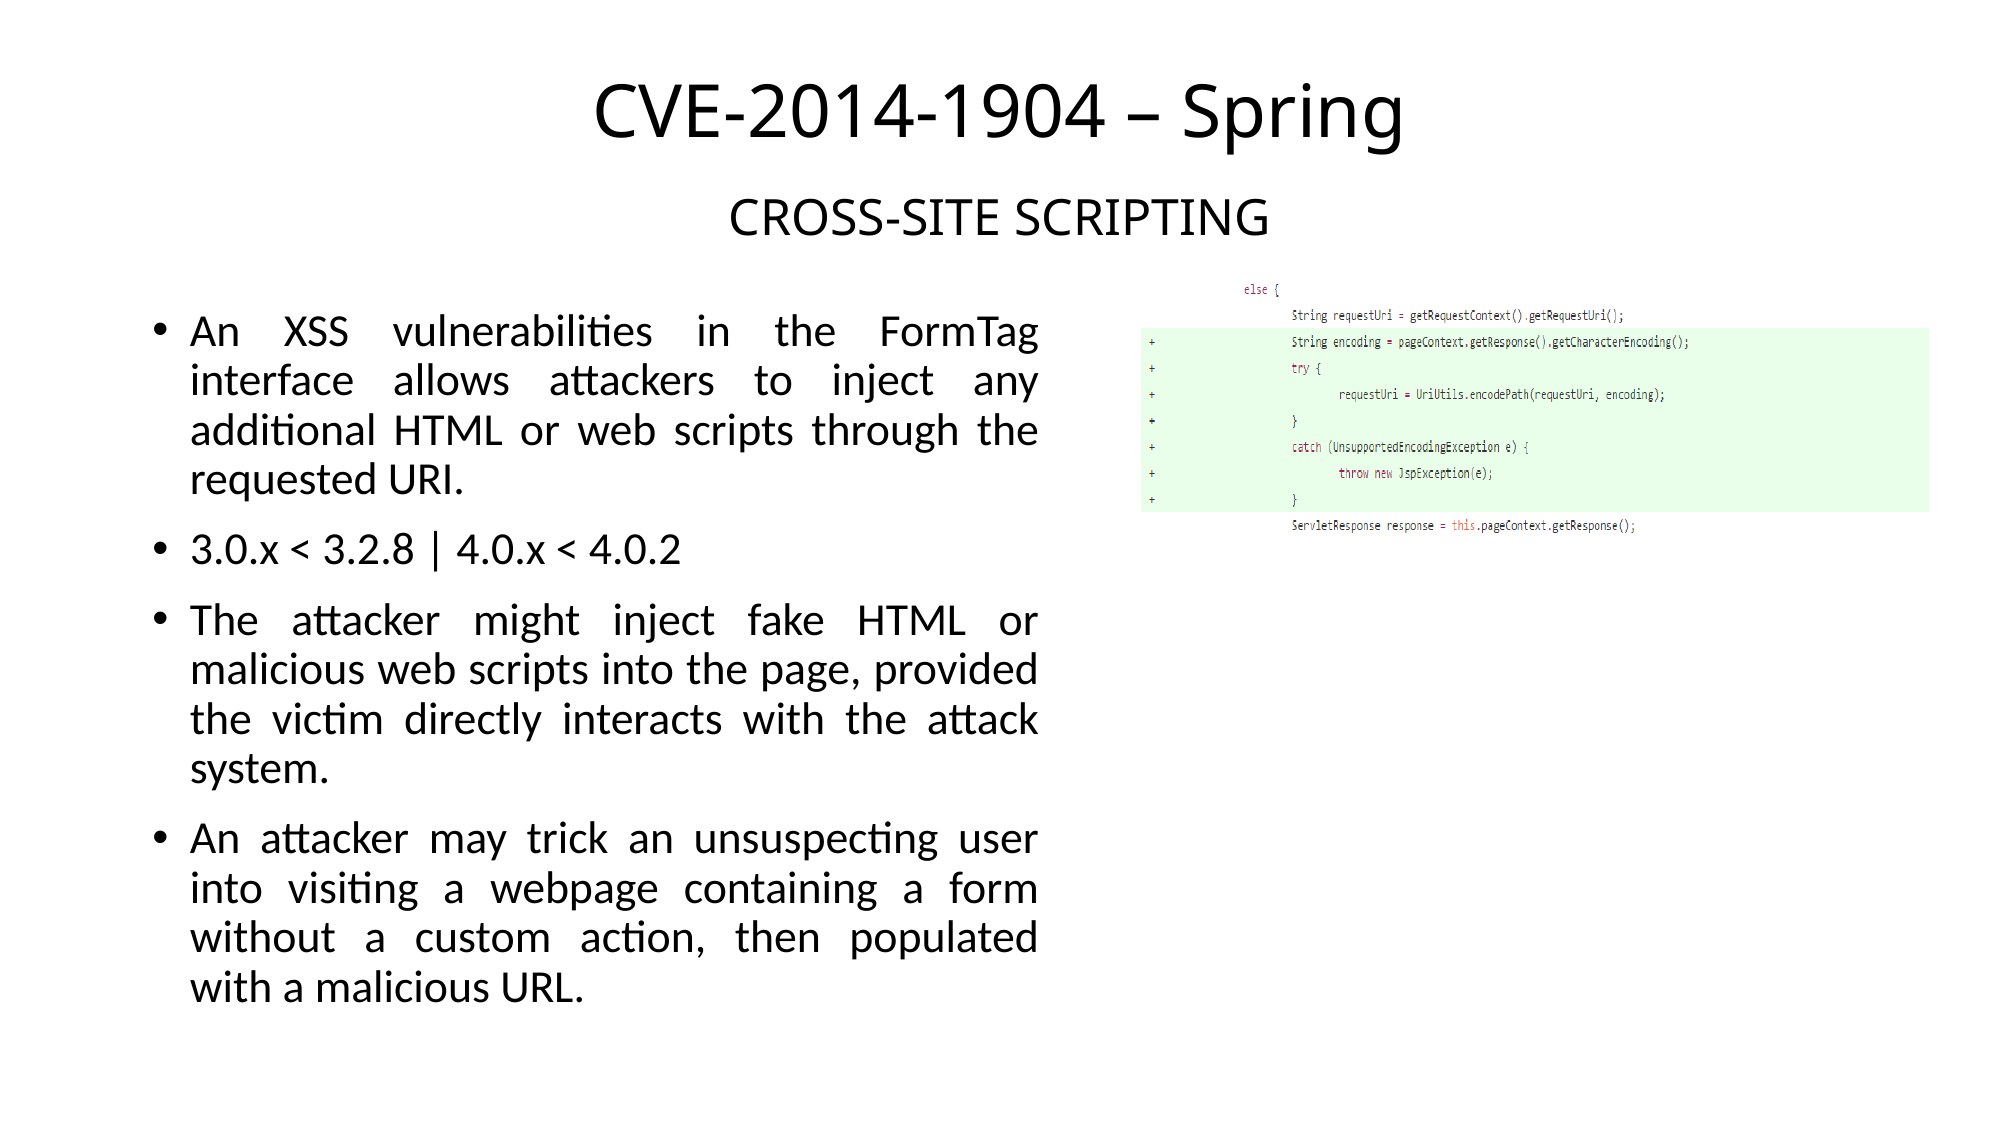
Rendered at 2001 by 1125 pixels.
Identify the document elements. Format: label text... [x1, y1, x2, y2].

title CVE-2014-1904 – Spring [137, 66, 1863, 160]
text_box CROSS-SITE SCRIPTING [137, 160, 1863, 278]
picture [1141, 277, 1929, 541]
list An XSS vulnerabilities in the FormTag interface allows attackers to inject any additional HTML or web scripts through the requested URI. 3.0.x < 3.2.8 | 4.0.x < 4.0.2 The attacker might inject fake HTML or malicious web scripts into the page, provided the victim directly interacts with the attack system. An attacker may trick an unsuspecting user into visiting a webpage containing a form without a custom action, then populated with a malicious URL. [137, 299, 1055, 1075]
